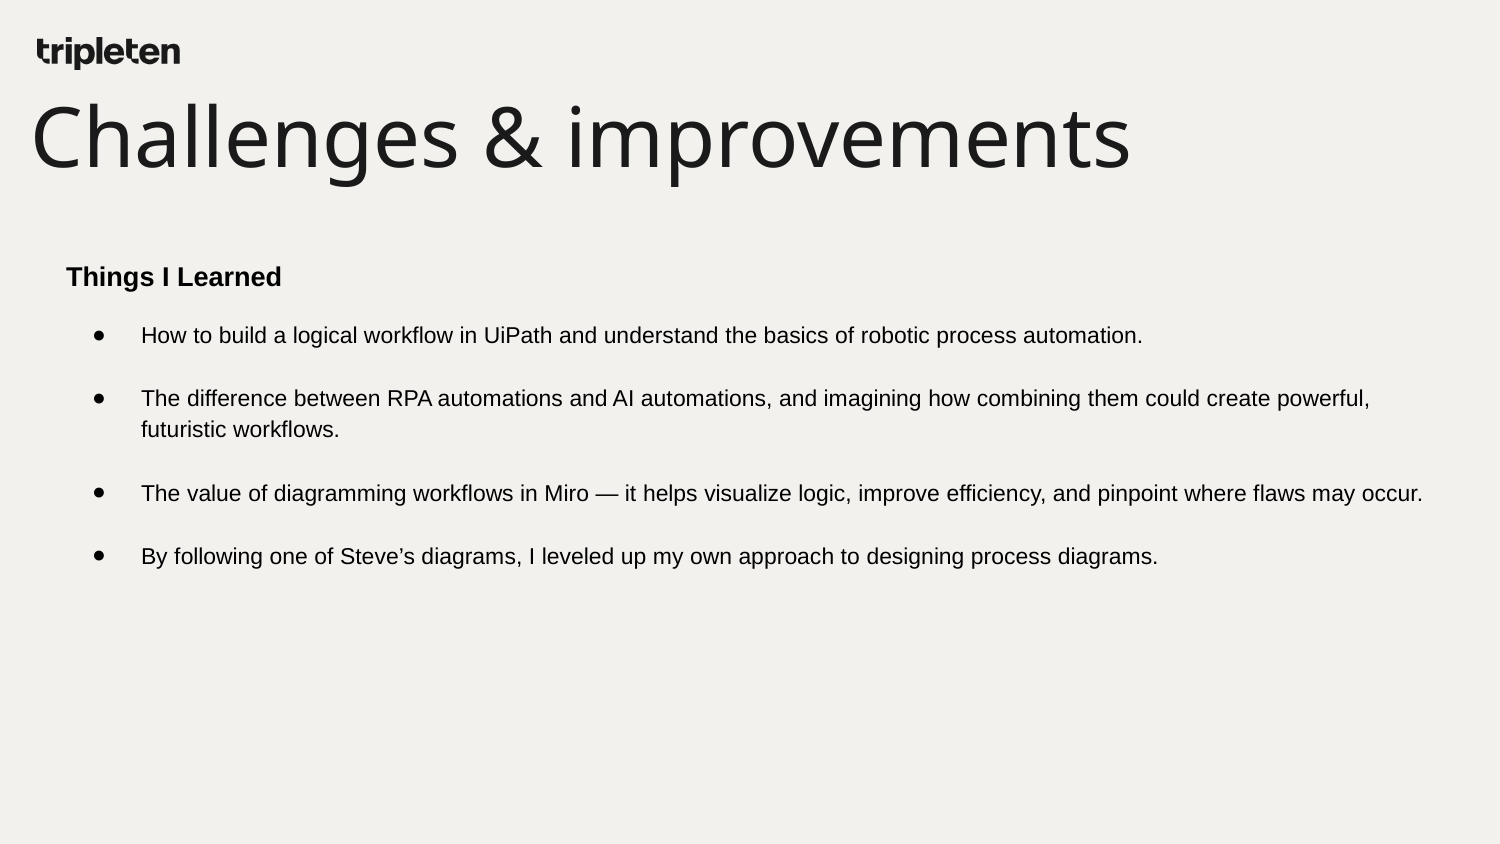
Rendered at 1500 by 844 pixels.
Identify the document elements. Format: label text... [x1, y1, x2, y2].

picture [37, 37, 180, 70]
subtitle Things I Learned How to build a logical workflow in UiPath and understand the basics of robotic process automation. The difference between RPA automations and AI automations, and imagining how combining them could create powerful, futuristic workflows. The value of diagramming workflows in Miro — it helps visualize logic, improve efficiency, and pinpoint where flaws may occur. By following one of Steve’s diagrams, I leveled up my own approach to designing process diagrams. [51, 229, 1449, 659]
text_box [40, 218, 758, 295]
title Challenges & improvements [15, 69, 1414, 241]
